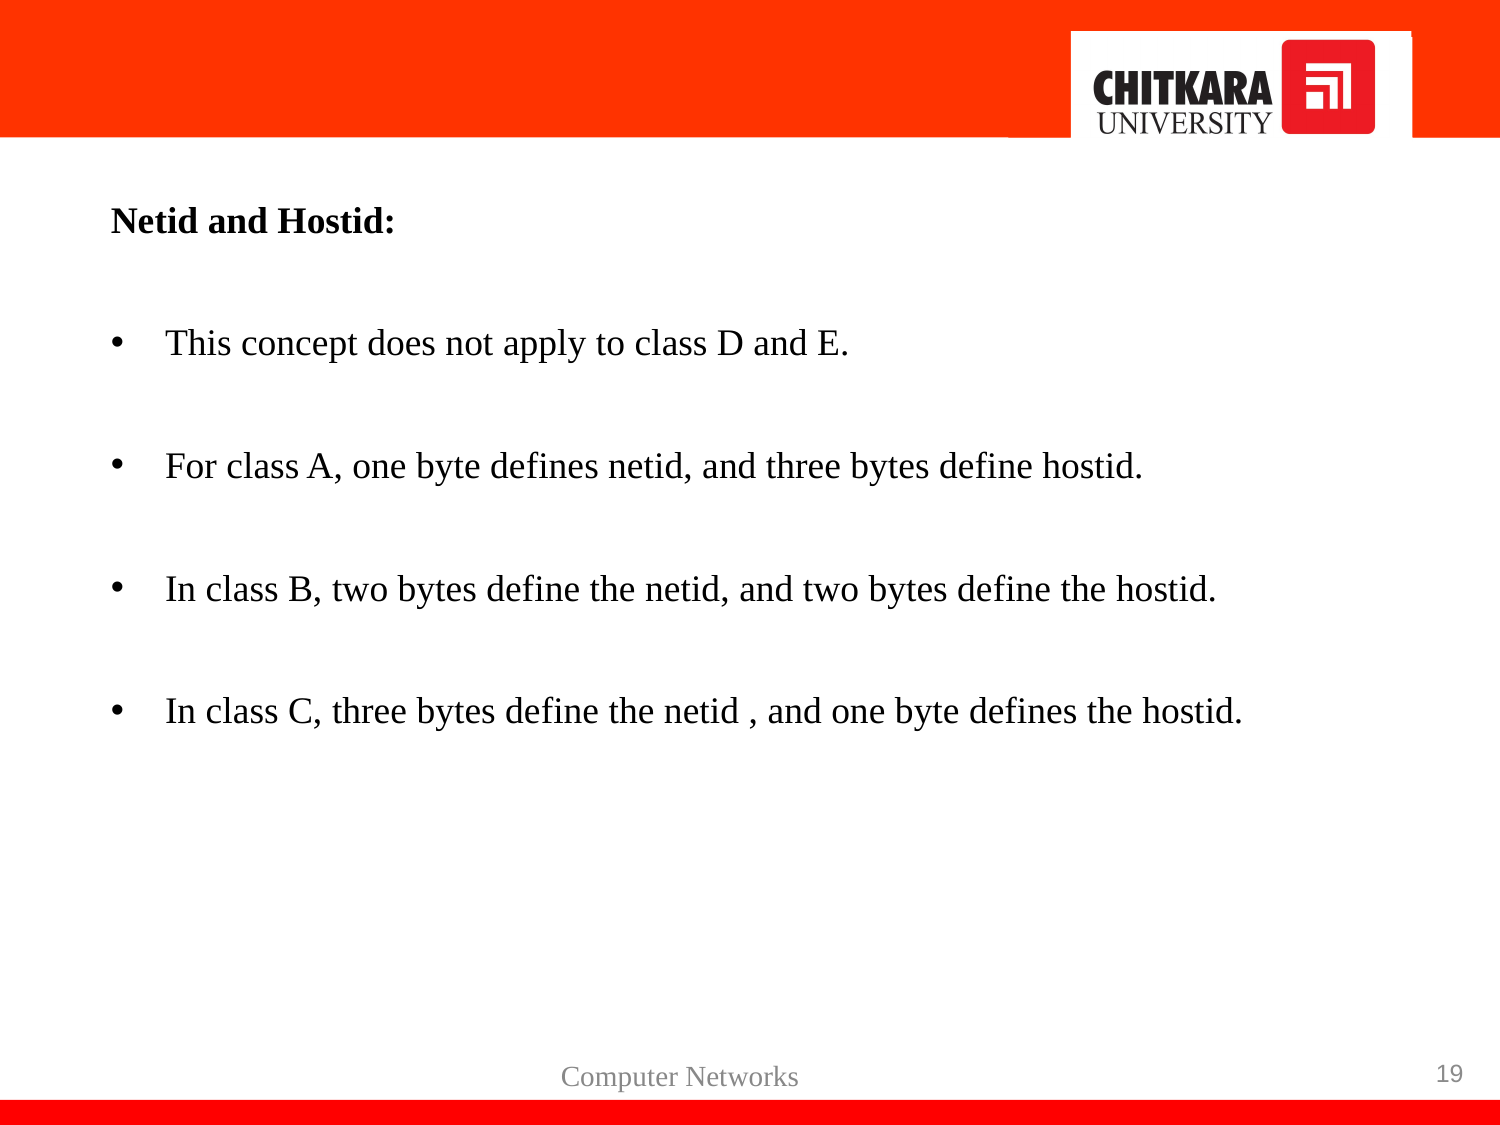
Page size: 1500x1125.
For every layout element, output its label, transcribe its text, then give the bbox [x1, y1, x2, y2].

list Netid and Hostid: This concept does not apply to class D and E. For class A, one byte defines netid, and three bytes define hostid. In class B, two bytes define the netid, and two bytes define the hostid. In class C, three bytes define the netid , and one byte defines the hostid. [75, 193, 1425, 1005]
text_box 19 [1028, 1042, 1479, 1103]
text_box Computer Networks [329, 1044, 1140, 1105]
picture [1074, 37, 1390, 138]
